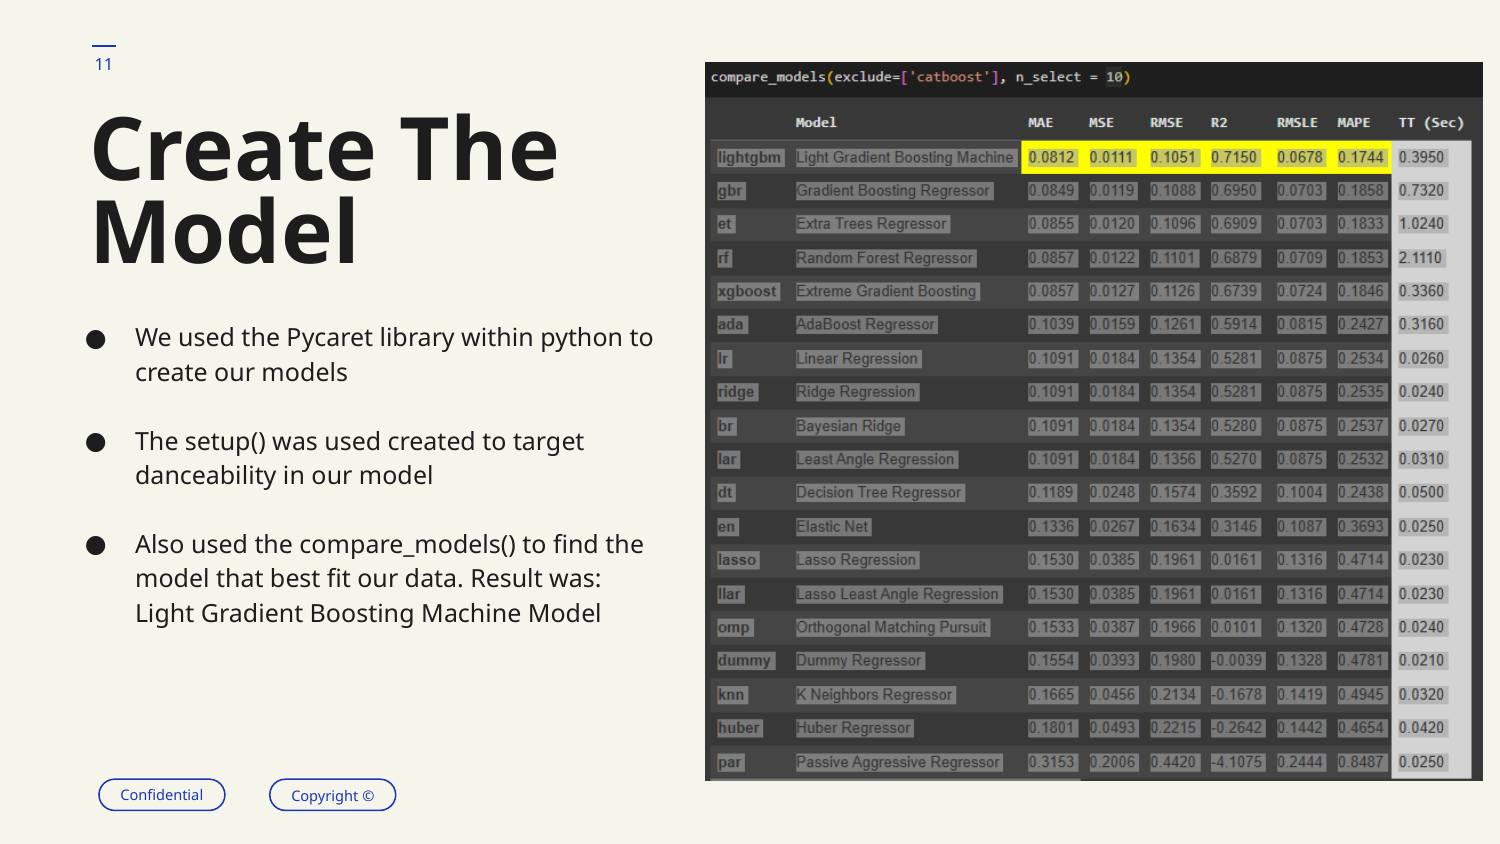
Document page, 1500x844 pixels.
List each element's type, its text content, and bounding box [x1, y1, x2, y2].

picture [705, 62, 1483, 781]
slide_number ‹#› [69, 33, 140, 98]
title Create The Model [74, 97, 627, 318]
list We used the Pycaret library within python to create our models The setup() was used created to target danceability in our model Also used the compare_models() to find the model that best fit our data. Result was: Light Gradient Boosting Machine Model [44, 302, 677, 768]
